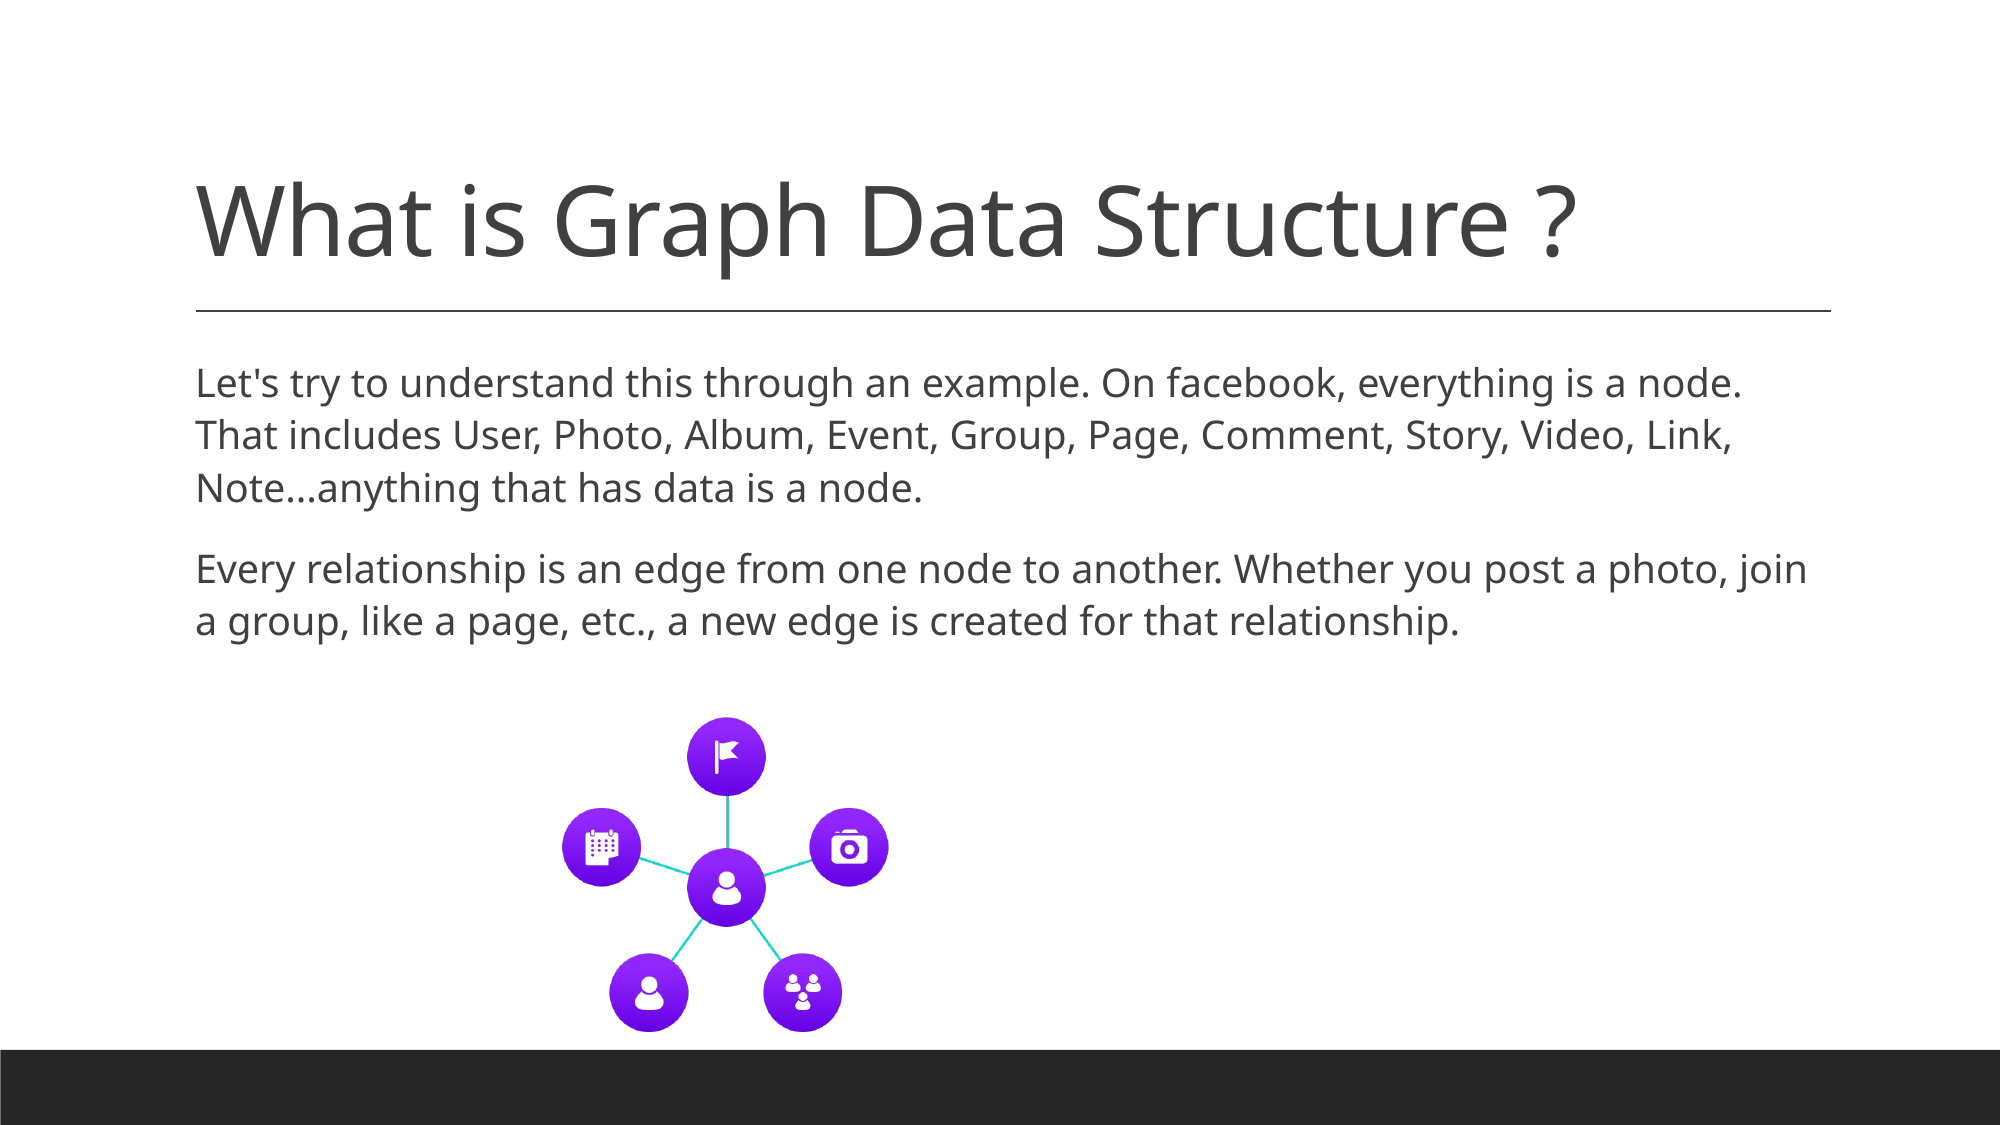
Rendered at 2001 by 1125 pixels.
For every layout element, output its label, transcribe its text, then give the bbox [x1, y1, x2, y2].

picture [303, 671, 1147, 1079]
title What is Graph Data Structure ? [180, 47, 1830, 285]
list Let's try to understand this through an example. On facebook, everything is a node. That includes User, Photo, Album, Event, Group, Page, Comment, Story, Video, Link, Note...anything that has data is a node. Every relationship is an edge from one node to another. Whether you post a photo, join a group, like a page, etc., a new edge is created for that relationship. [180, 345, 1830, 963]
